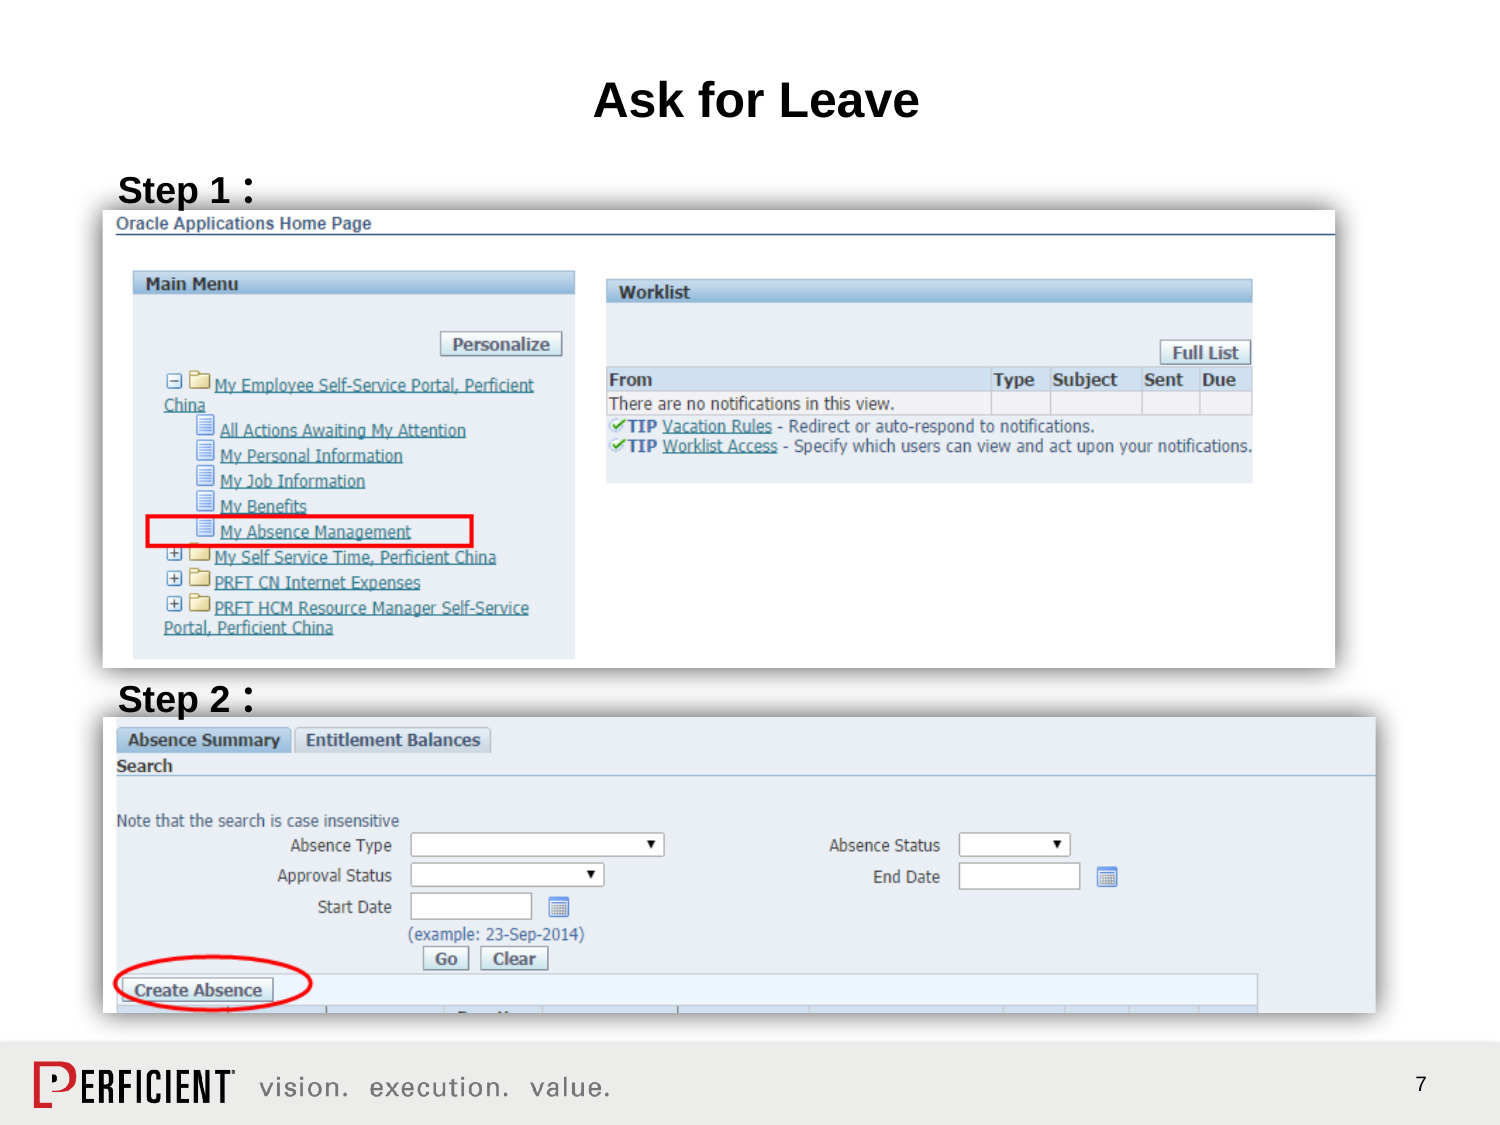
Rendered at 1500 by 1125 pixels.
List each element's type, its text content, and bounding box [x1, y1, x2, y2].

text_box Step 2： [103, 687, 352, 715]
picture [27, 1055, 614, 1113]
picture [102, 210, 1336, 669]
text_box Step 1： [103, 158, 322, 208]
text_box Ask for Leave [0, 46, 936, 150]
picture [102, 716, 1376, 1013]
